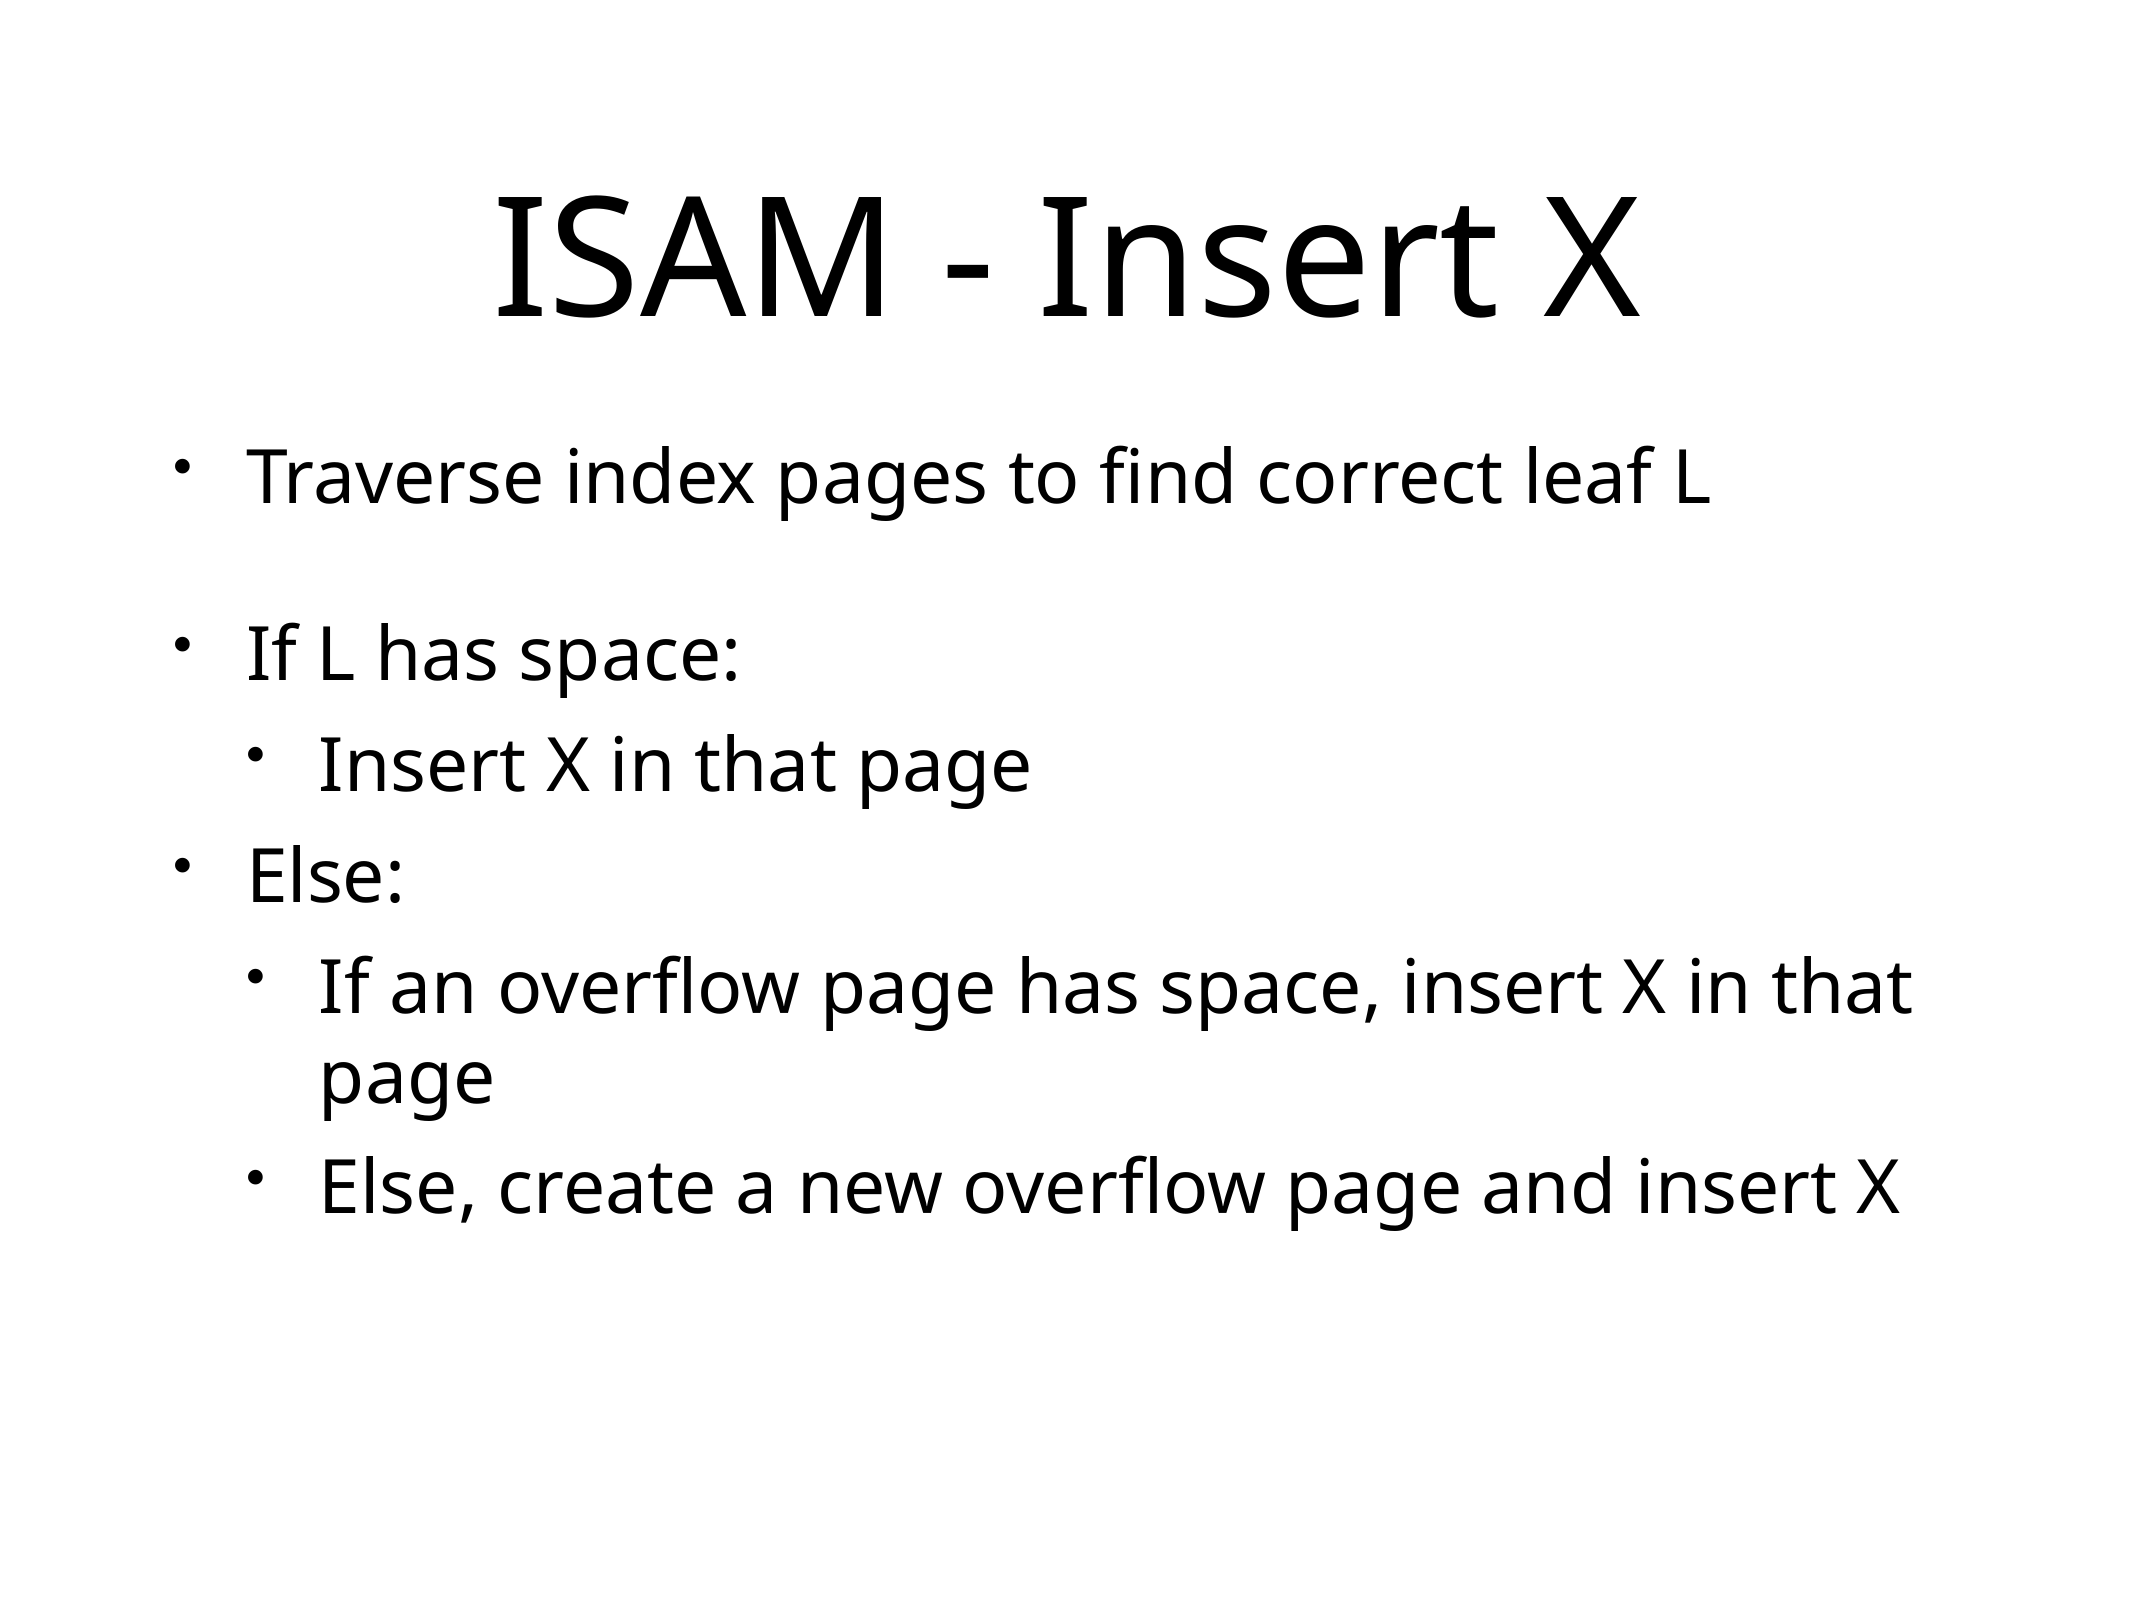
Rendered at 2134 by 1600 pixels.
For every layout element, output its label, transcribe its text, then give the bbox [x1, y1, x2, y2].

list Traverse index pages to find correct leaf L If L has space: Insert X in that page Else: If an overflow page has space, insert X in that page Else, create a new overflow page and insert X [172, 427, 1995, 1460]
title ISAM - Insert X [155, 72, 1978, 428]
